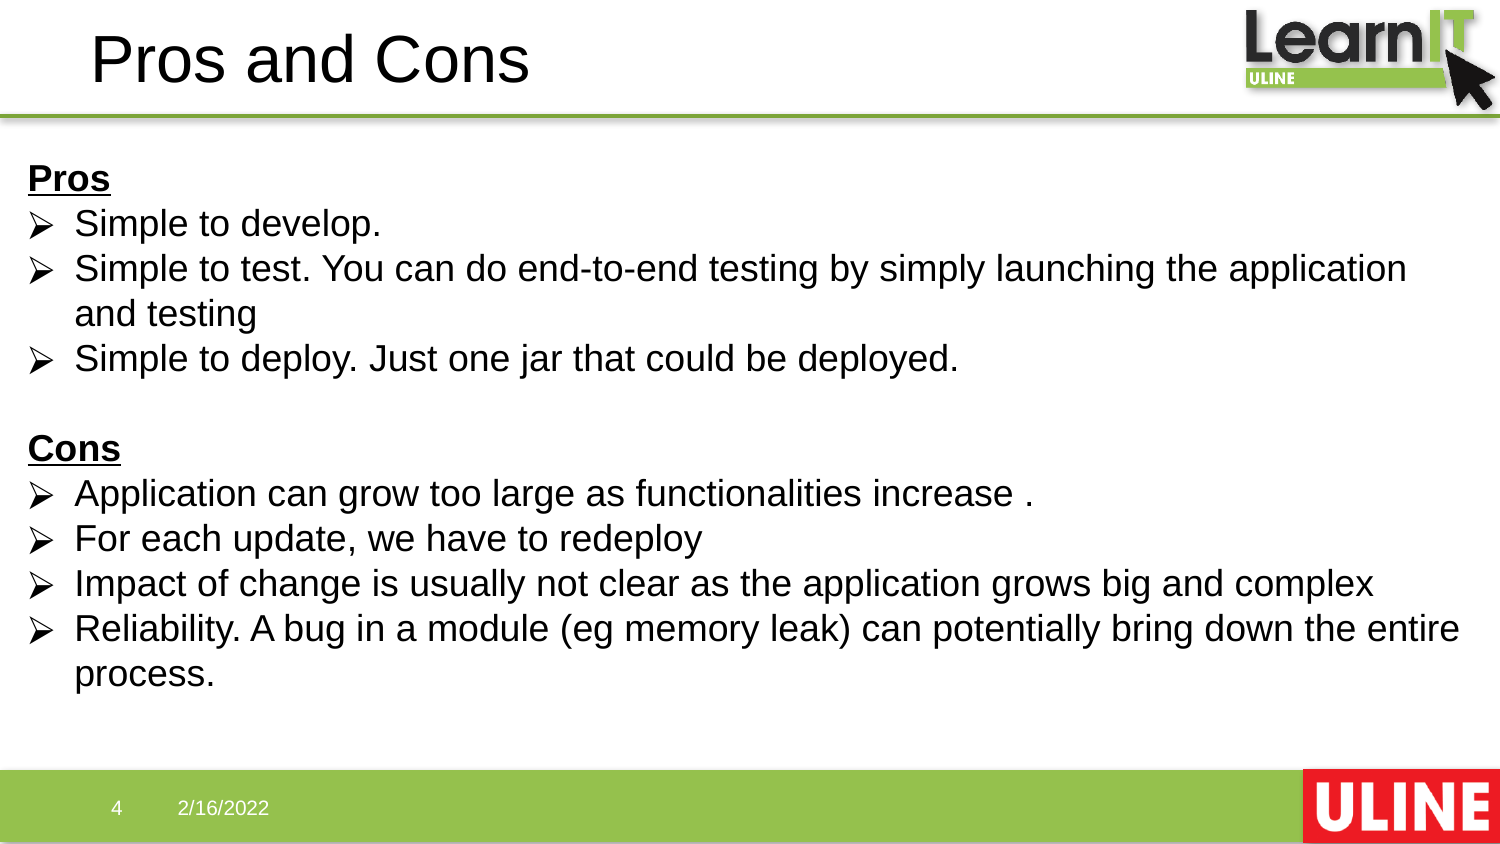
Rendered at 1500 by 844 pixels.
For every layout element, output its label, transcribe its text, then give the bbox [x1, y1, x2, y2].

text_box Pros Simple to develop. Simple to test. You can do end-to-end testing by simply launching the application and testing Simple to deploy. Just one jar that could be deployed. Cons Application can grow too large as functionalities increase . For each update, we have to redeploy Impact of change is usually not clear as the application grows big and complex Reliability. A bug in a module (eg memory leak) can potentially bring down the entire process. [12, 146, 1488, 844]
picture [1488, 769, 1500, 843]
title Pros and Cons [75, 1, 1238, 110]
picture [1246, 10, 1495, 110]
